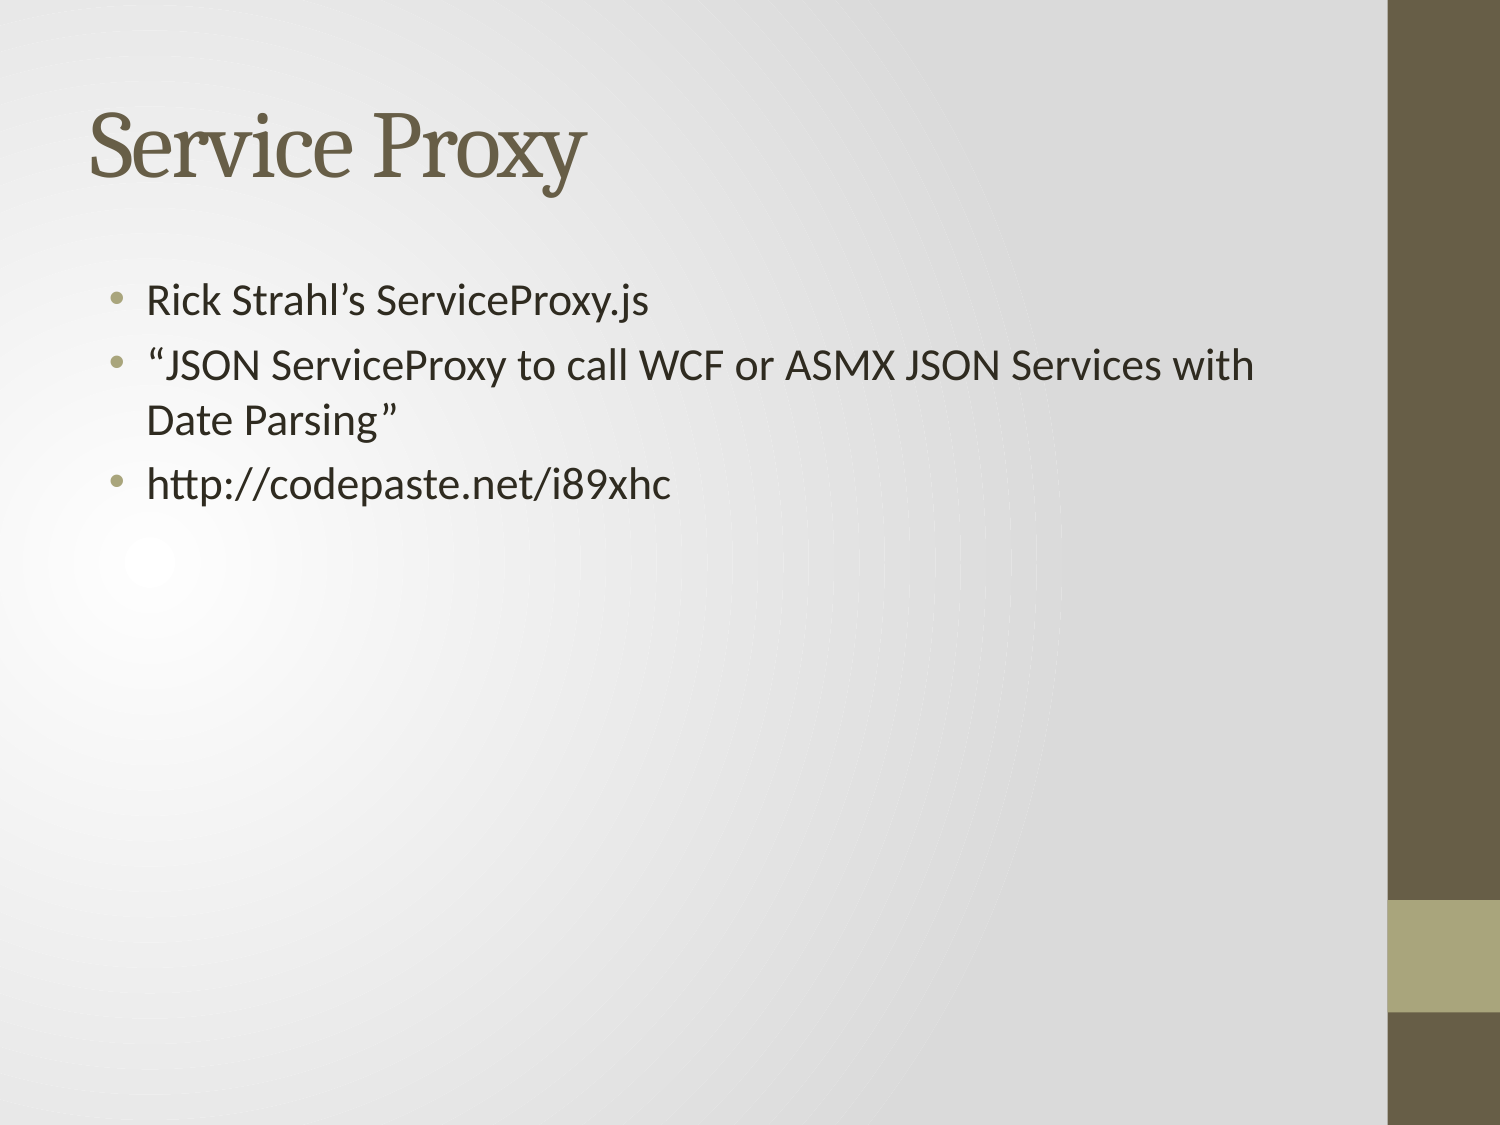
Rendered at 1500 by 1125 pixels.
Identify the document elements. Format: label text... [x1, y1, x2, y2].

list Rick Strahl’s ServiceProxy.js “JSON ServiceProxy to call WCF or ASMX JSON Services with Date Parsing” http://codepaste.net/i89xhc [75, 262, 1325, 1050]
title Service Proxy [75, 45, 1325, 233]
